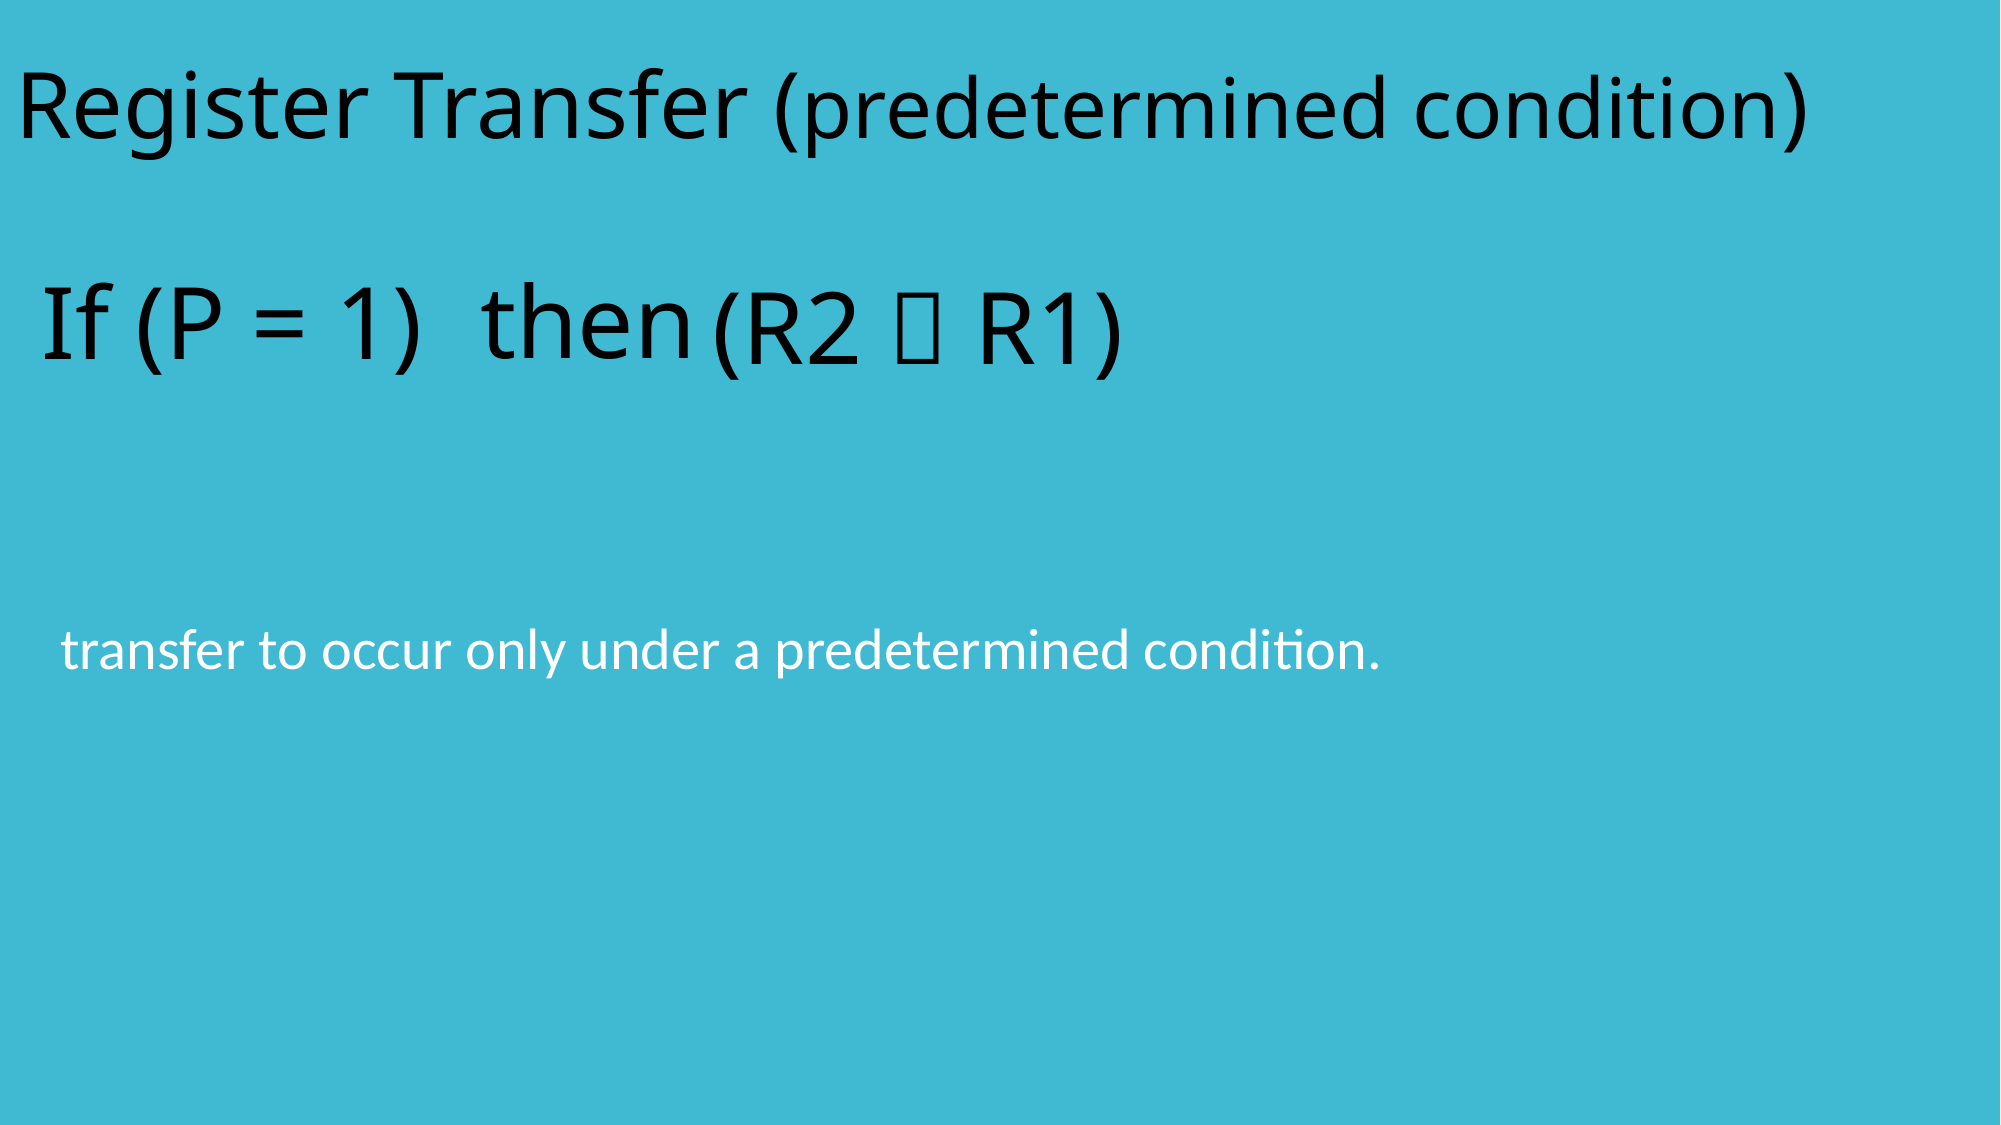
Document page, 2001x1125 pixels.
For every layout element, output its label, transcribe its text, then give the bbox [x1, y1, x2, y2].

title Register Transfer (predetermined condition) [0, 0, 1893, 218]
text_box (R2  R1) [697, 256, 1535, 558]
text_box then [465, 251, 858, 553]
list If (P = 1) [26, 251, 465, 553]
text_box transfer to occur only under a predetermined condition. [45, 569, 1903, 744]
